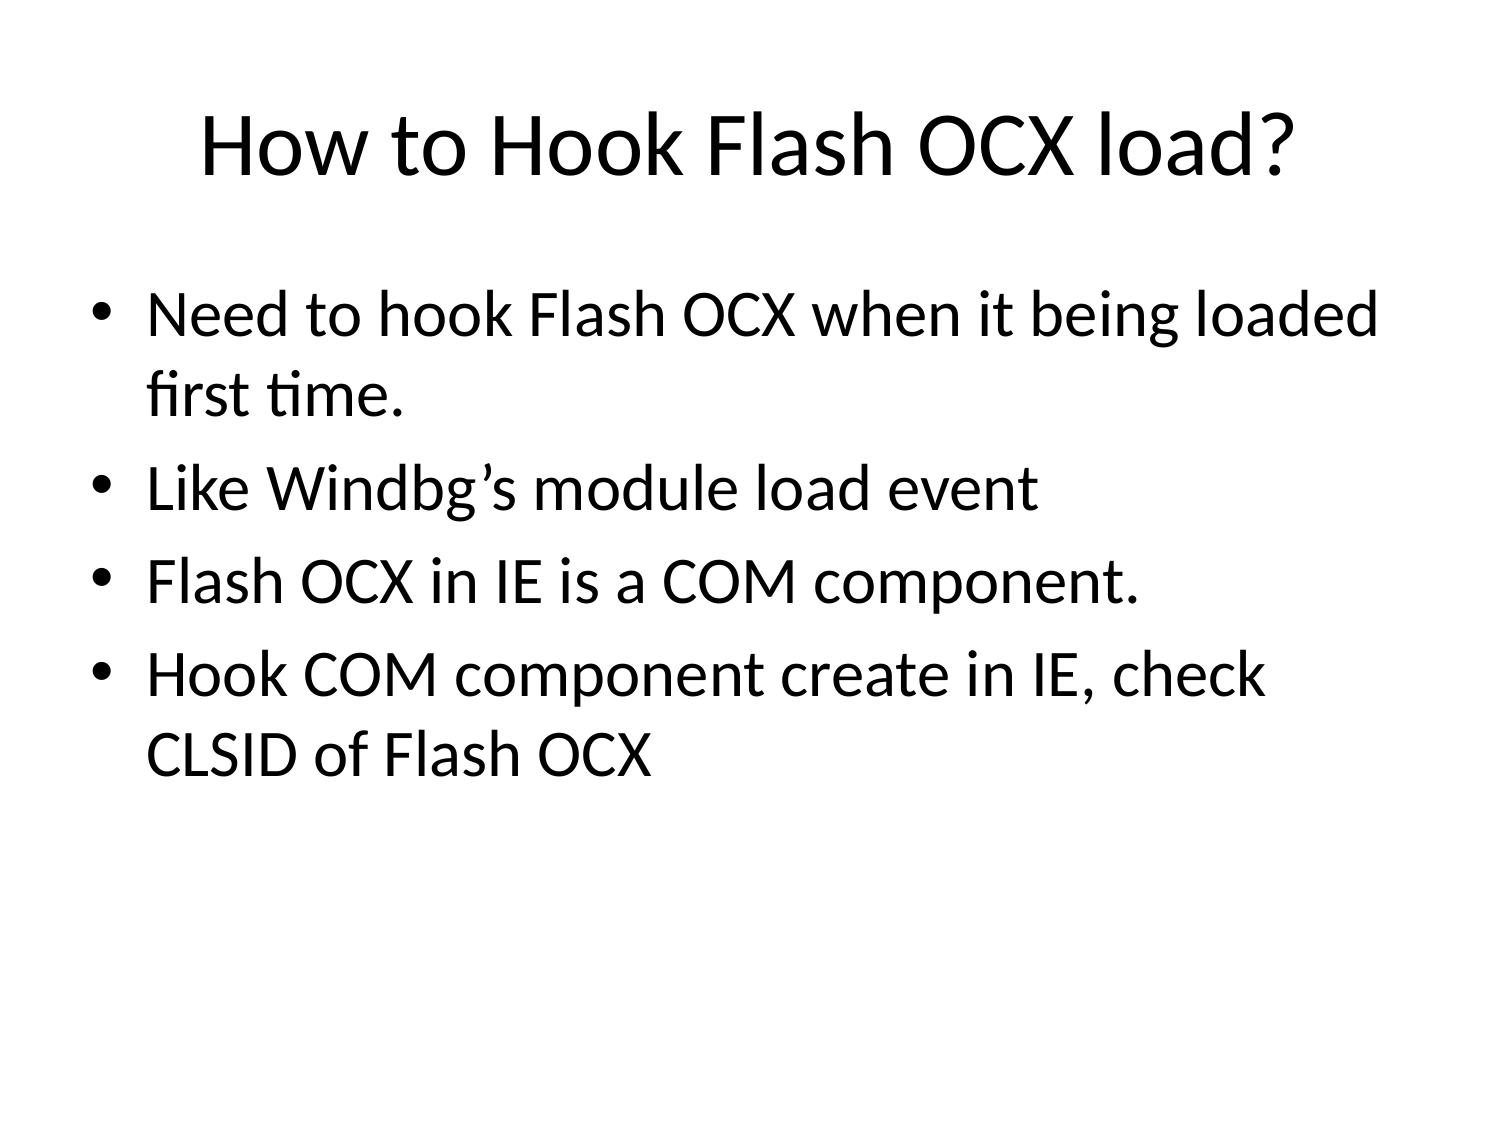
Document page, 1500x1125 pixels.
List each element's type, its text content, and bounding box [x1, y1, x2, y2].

list Need to hook Flash OCX when it being loaded first time. Like Windbg’s module load event Flash OCX in IE is a COM component. Hook COM component create in IE, check CLSID of Flash OCX [75, 262, 1425, 1005]
title How to Hook Flash OCX load? [75, 45, 1425, 233]
